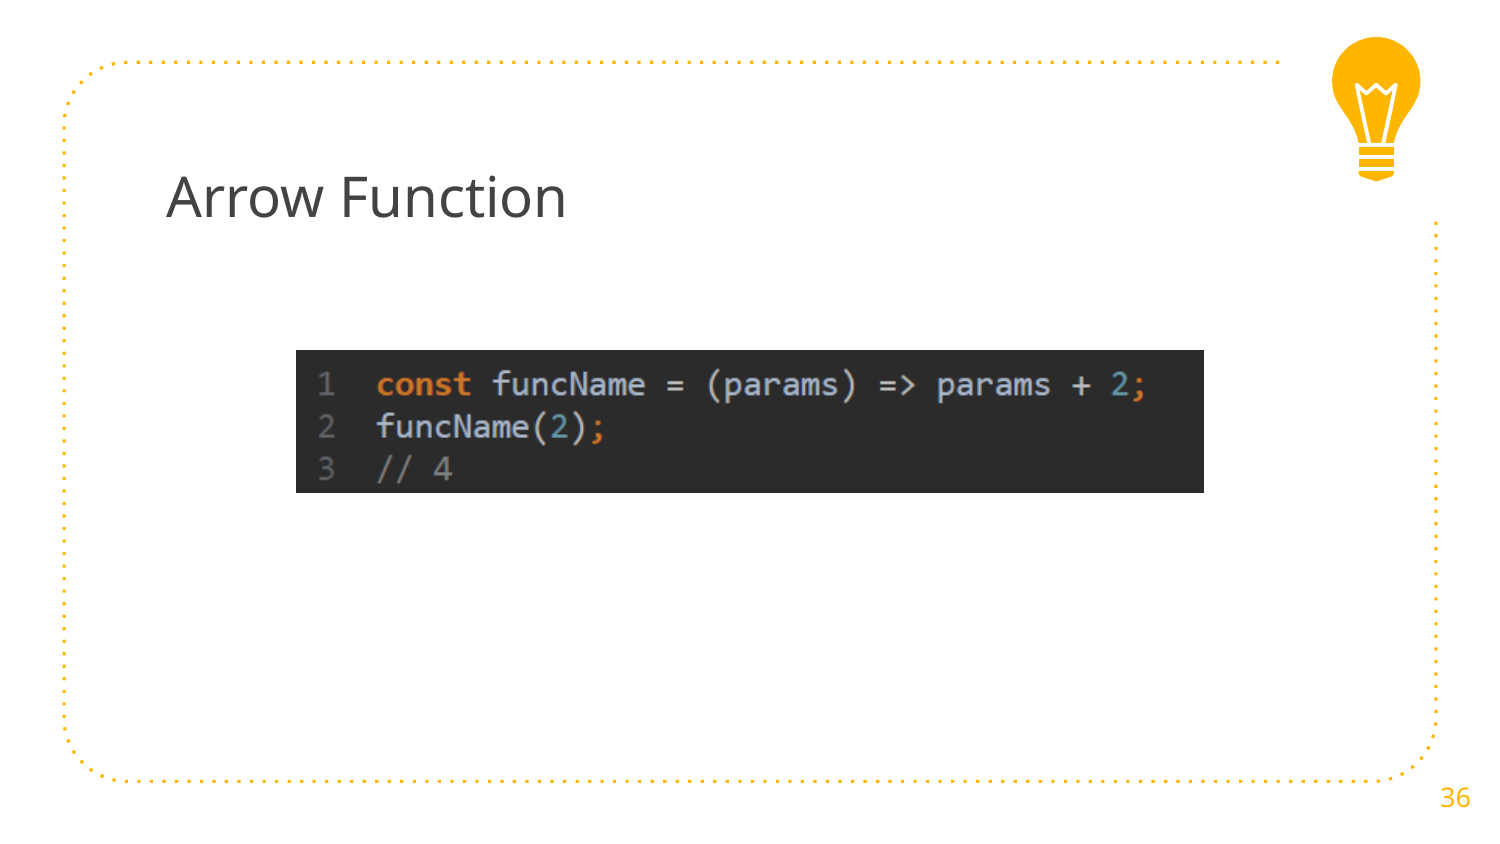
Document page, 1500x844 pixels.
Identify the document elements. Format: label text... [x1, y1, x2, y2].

slide_number 36 [1411, 753, 1500, 844]
picture [295, 350, 1205, 494]
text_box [1331, 36, 1421, 182]
title Arrow Function [151, 146, 1278, 287]
